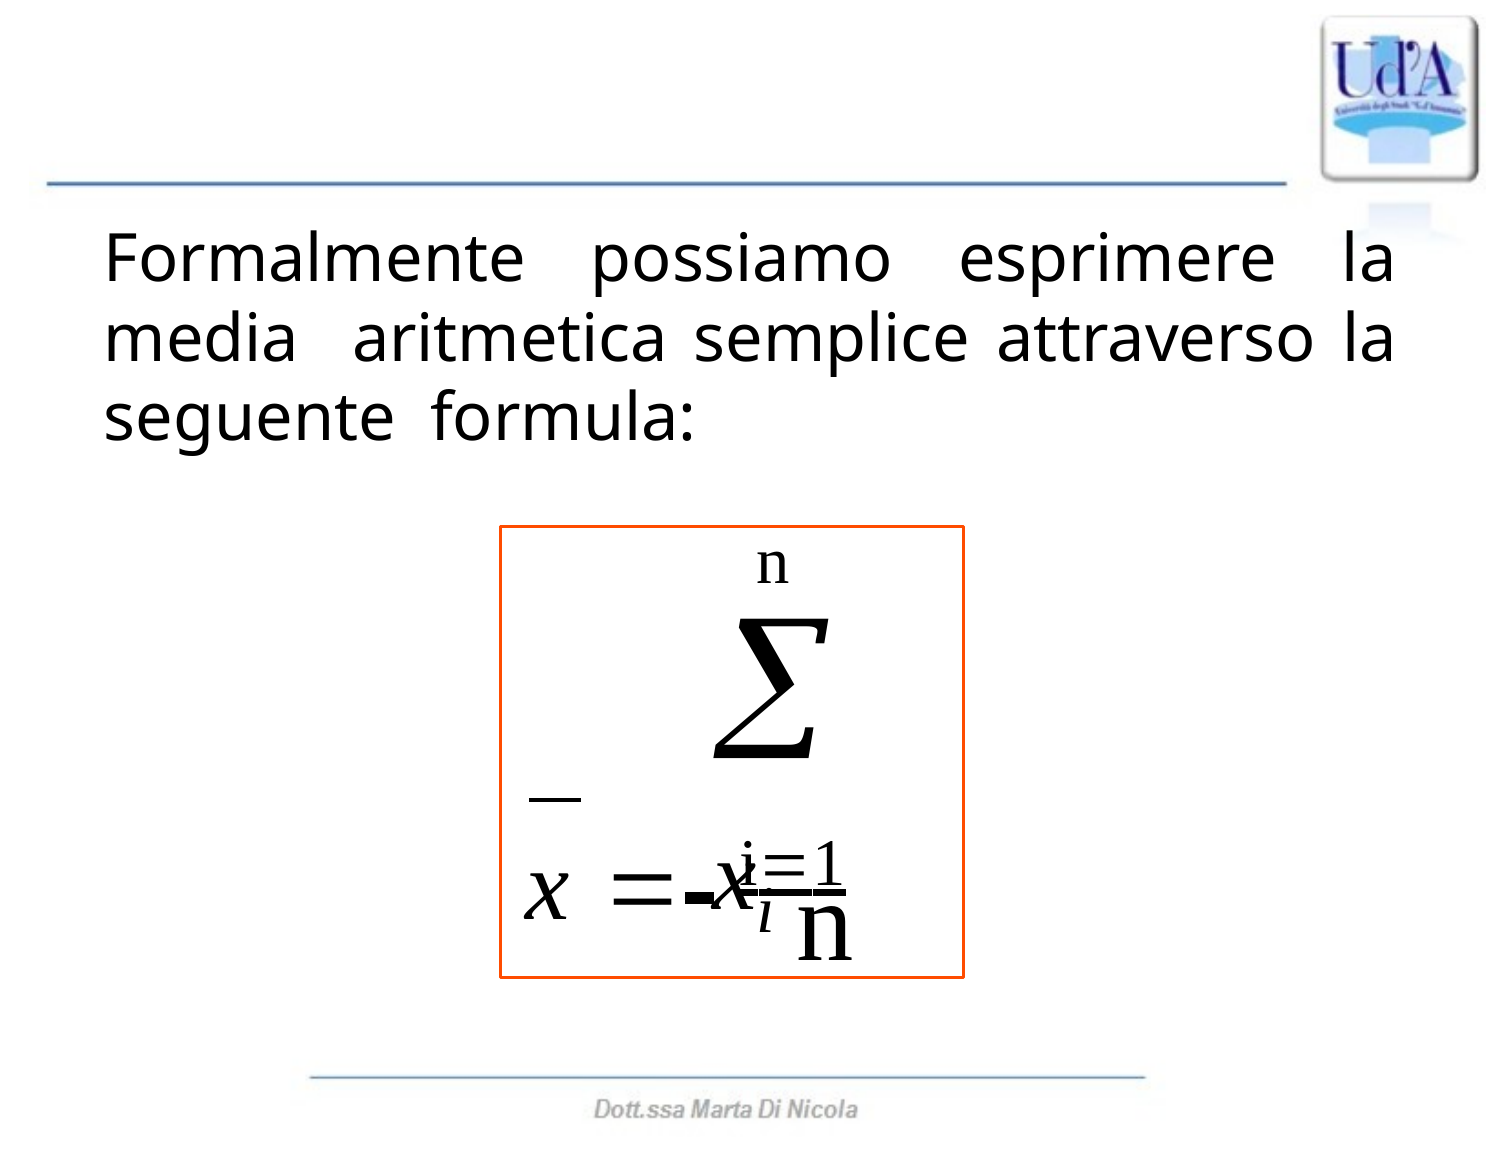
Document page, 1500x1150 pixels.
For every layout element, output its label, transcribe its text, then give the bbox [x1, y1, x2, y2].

text_box Formalmente possiamo esprimere la media aritmetica semplice attraverso la seguente formula: [101, 211, 1399, 454]
picture [29, 14, 1486, 1137]
text_box n [794, 978, 858, 984]
text_box [500, 526, 964, 978]
